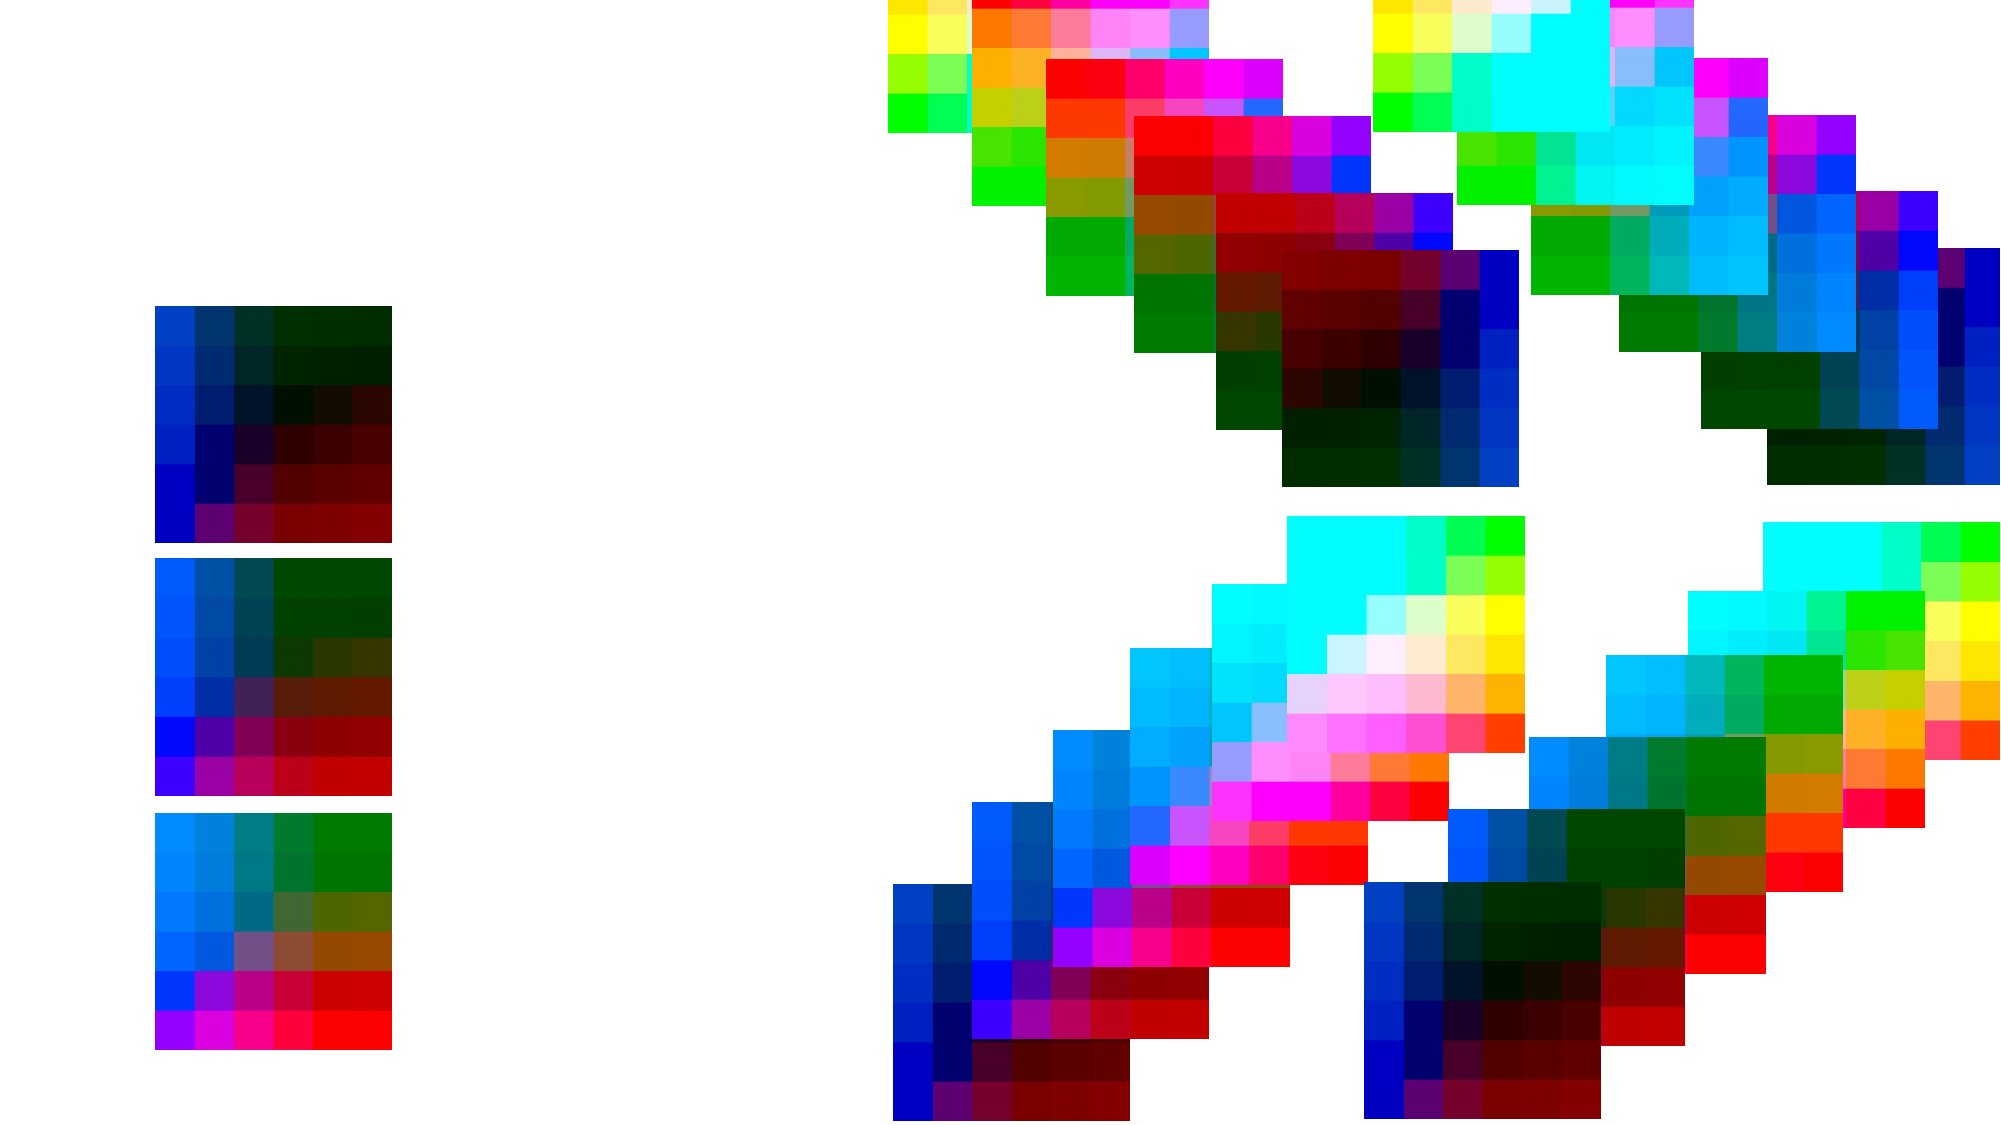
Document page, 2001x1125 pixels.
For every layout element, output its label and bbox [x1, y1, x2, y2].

picture [155, 558, 392, 796]
text_box [1519, 0, 2000, 485]
picture [155, 813, 392, 1050]
picture [155, 306, 392, 543]
text_box [888, 0, 1519, 487]
text_box [1364, 522, 2000, 1119]
text_box [892, 516, 1525, 1121]
